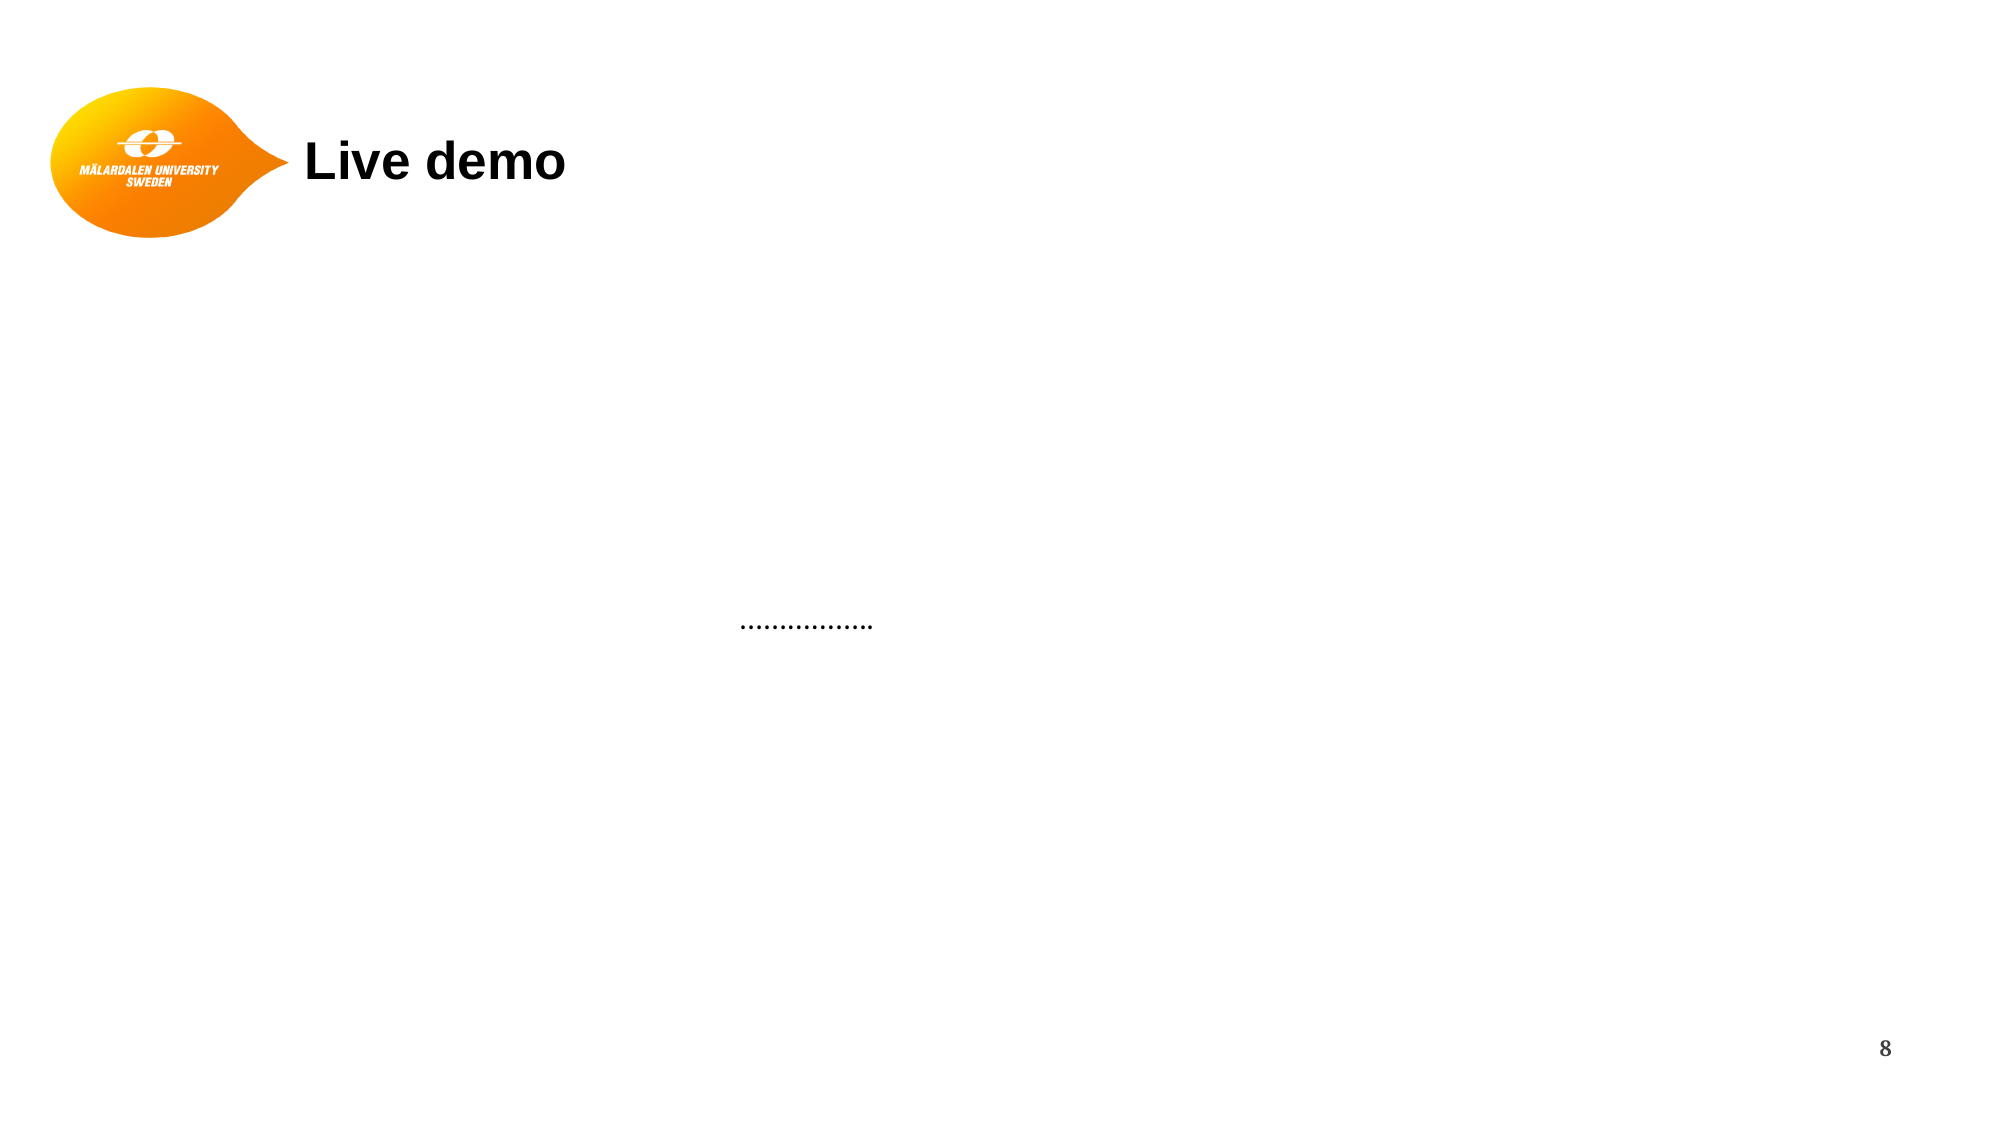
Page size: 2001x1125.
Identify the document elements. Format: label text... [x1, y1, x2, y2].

title Live demo [293, 107, 1583, 218]
list …………….. [293, 298, 1583, 897]
slide_number ‹#› [1574, 1028, 1903, 1071]
picture [50, 87, 289, 238]
